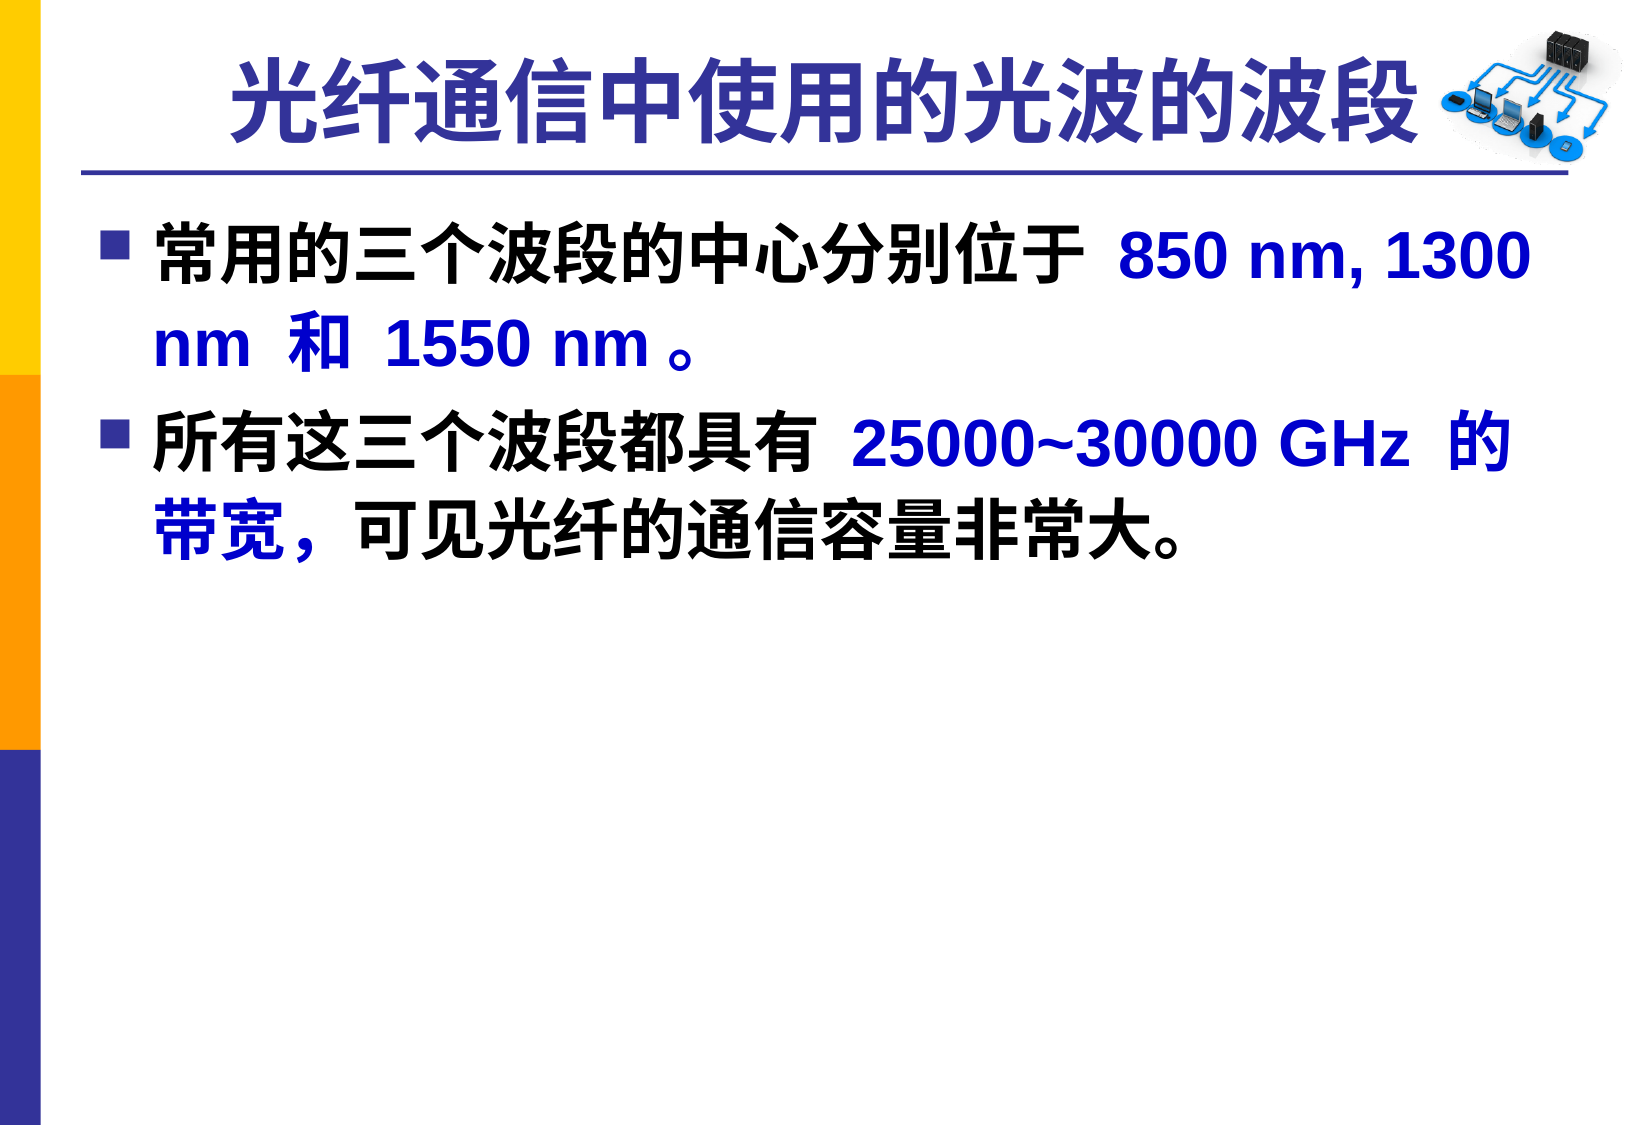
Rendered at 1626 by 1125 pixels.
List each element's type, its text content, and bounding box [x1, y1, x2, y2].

list 常用的三个波段的中心分别位于 850 nm, 1300 nm 和 1550 nm。 所有这三个波段都具有 25000~30000 GHz 的带宽，可见光纤的通信容量非常大。 [81, 196, 1569, 1006]
title 光纤通信中使用的光波的波段 [81, 30, 1569, 161]
picture [1438, 30, 1624, 165]
